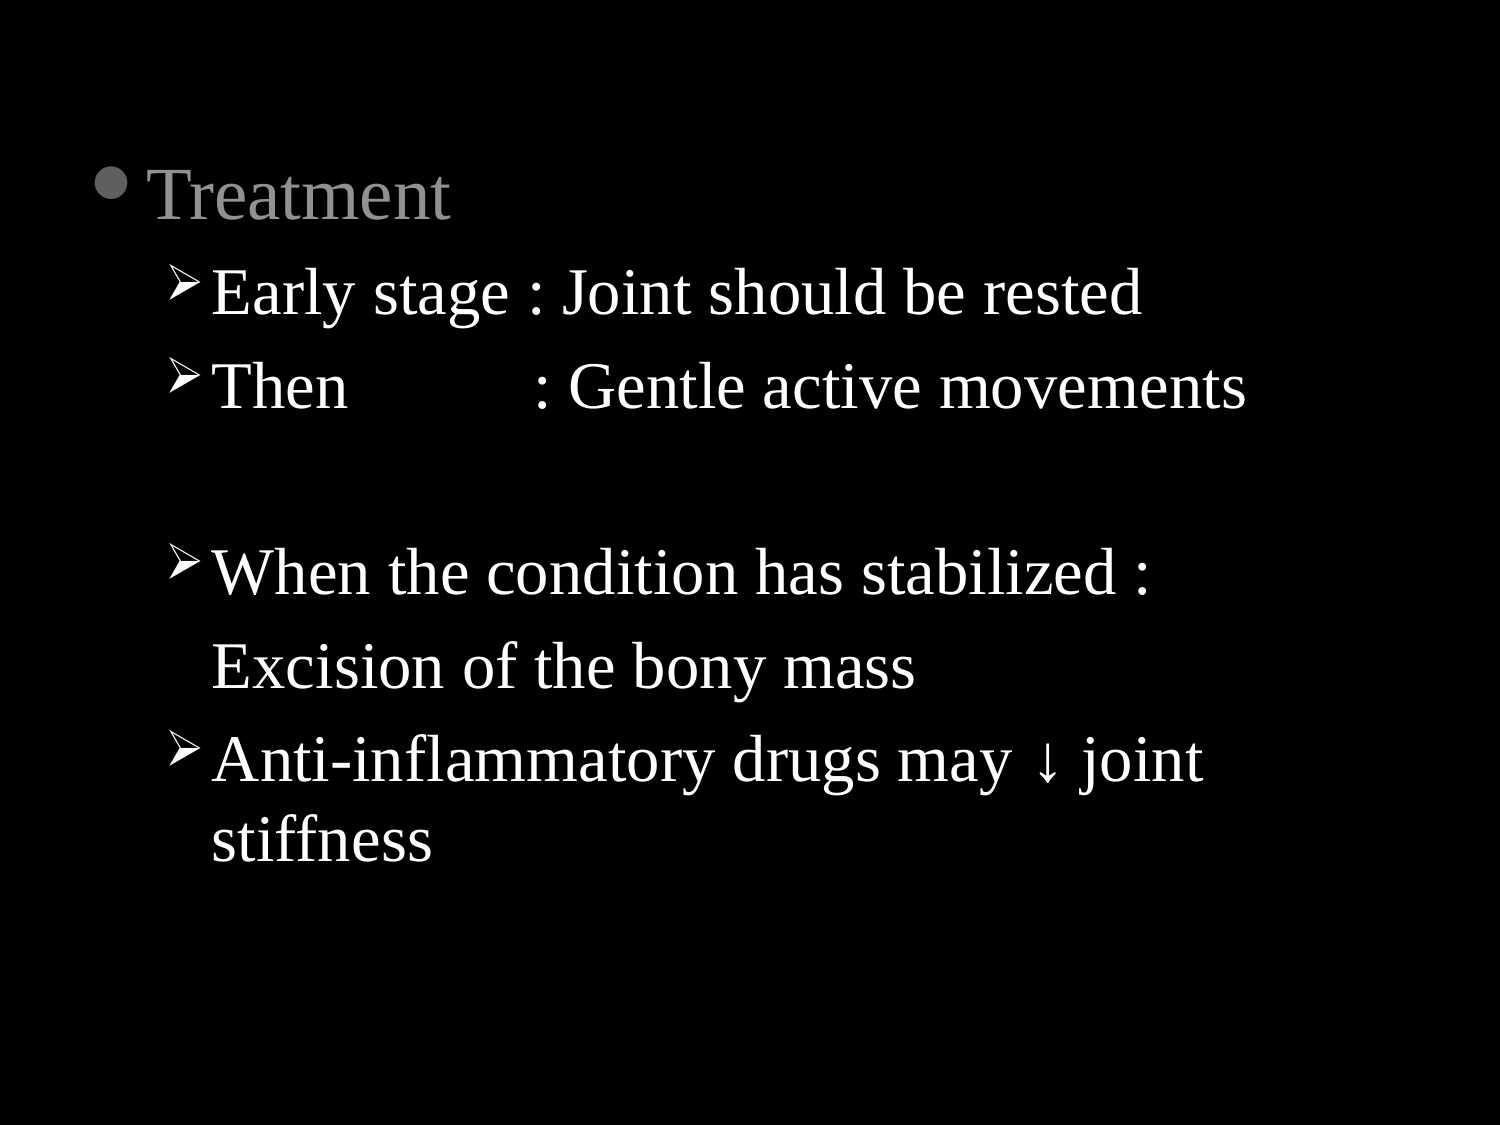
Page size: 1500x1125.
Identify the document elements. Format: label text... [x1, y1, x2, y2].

list Treatment Early stage : Joint should be rested Then : Gentle active movements When the condition has stabilized : Excision of the bony mass Anti-inflammatory drugs may ↓ joint stiffness [74, 137, 1426, 1001]
